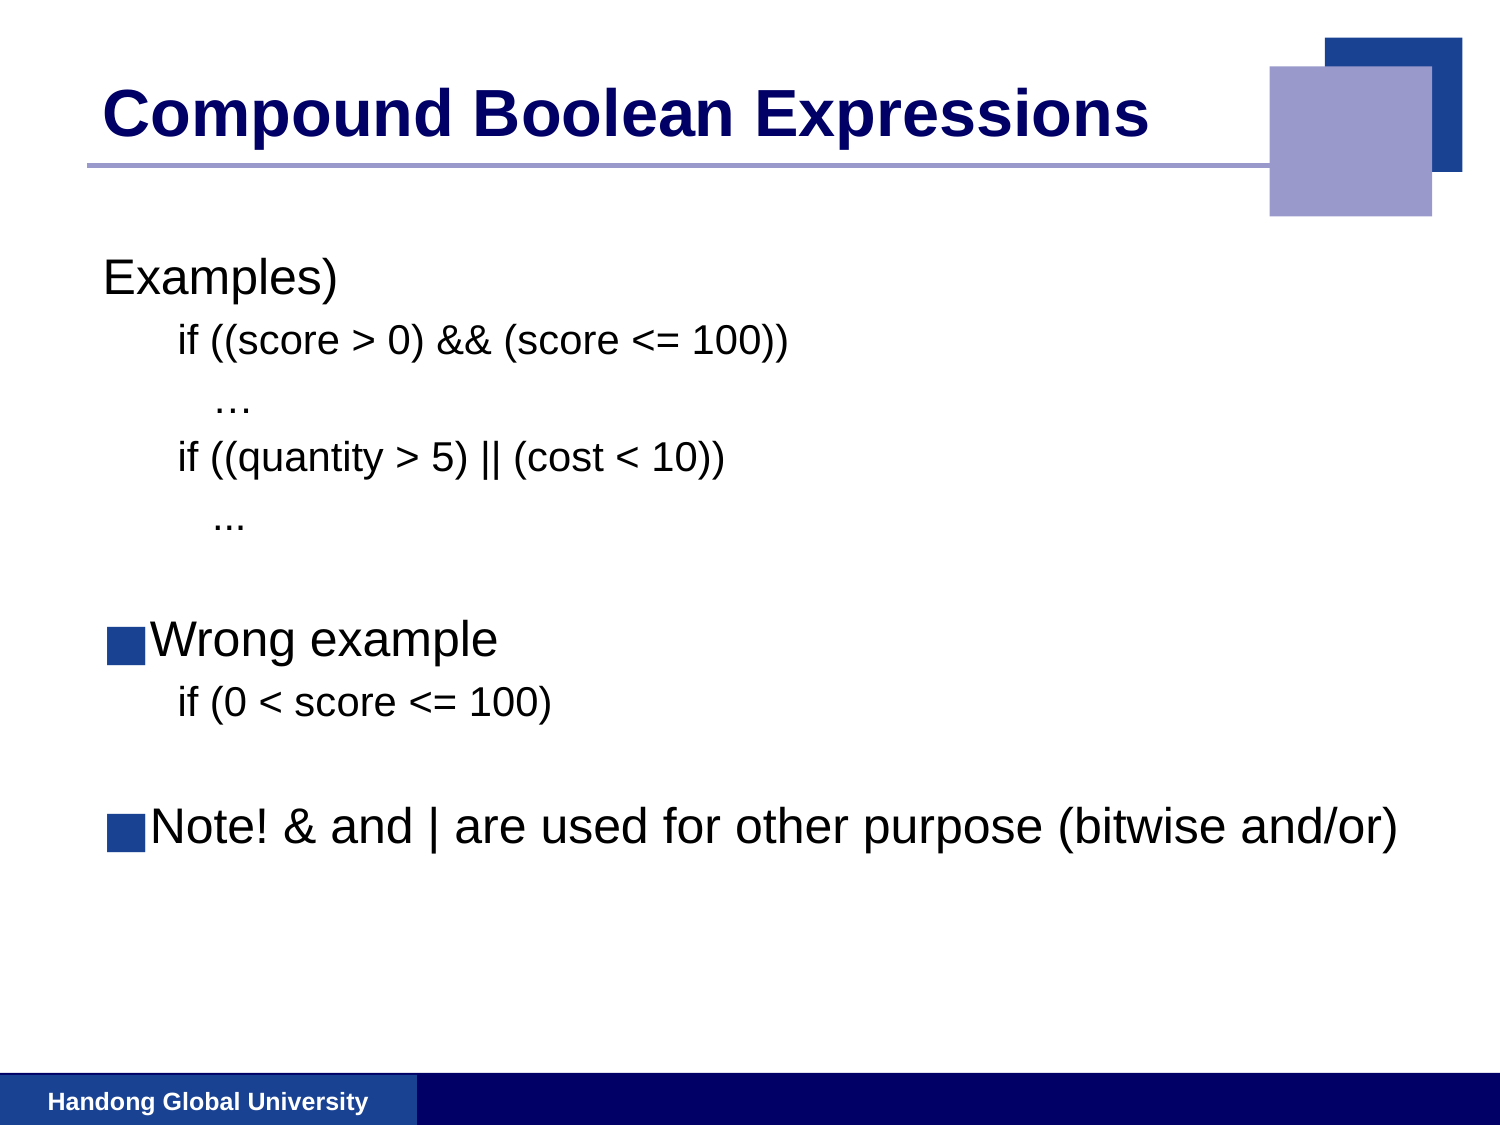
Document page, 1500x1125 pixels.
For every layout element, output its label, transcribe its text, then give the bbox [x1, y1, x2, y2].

list Examples) if ((score > 0) && (score <= 100)) … if ((quantity > 5) || (cost < 10)) ... Wrong example if (0 < score <= 100) Note! & and | are used for other purpose (bitwise and/or) [87, 237, 1425, 1013]
title Compound Boolean Expressions [87, 46, 1238, 172]
